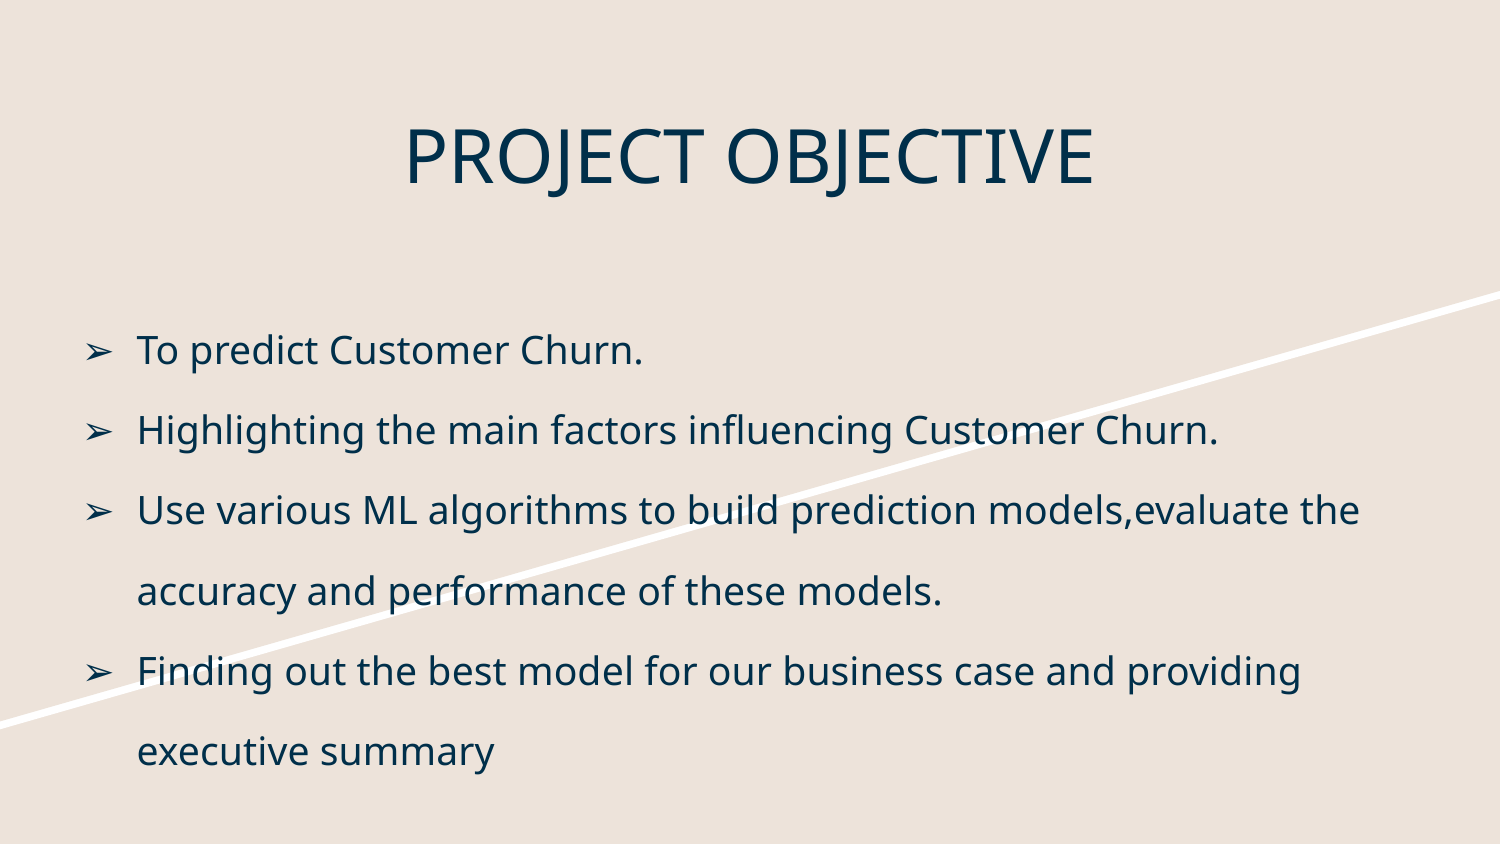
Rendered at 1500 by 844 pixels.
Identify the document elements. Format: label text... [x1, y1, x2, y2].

title To predict Customer Churn. Highlighting the main factors influencing Customer Churn. Use various ML algorithms to build prediction models,evaluate the accuracy and performance of these models. Finding out the best model for our business case and providing executive summary [51, 280, 1449, 794]
title PROJECT OBJECTIVE [51, 88, 1449, 239]
